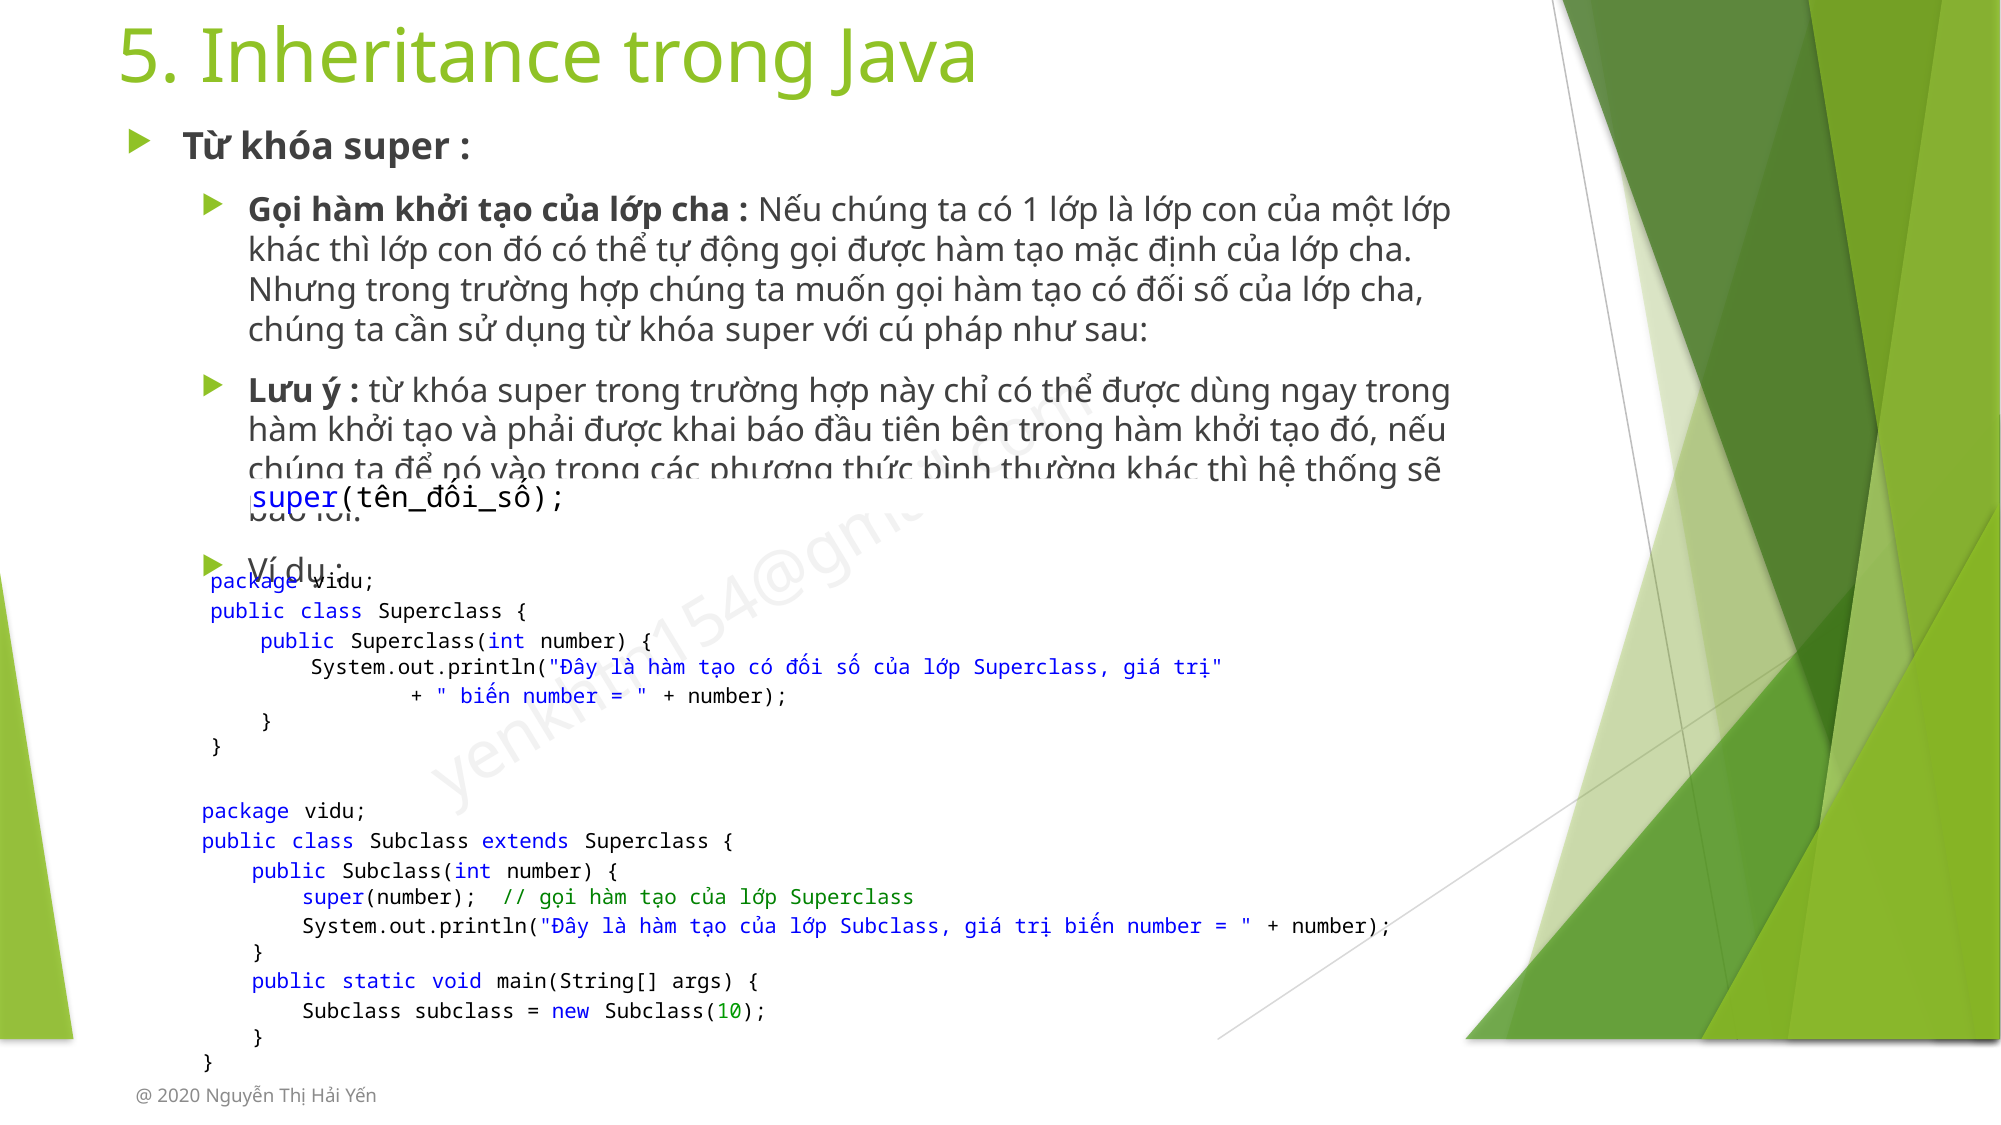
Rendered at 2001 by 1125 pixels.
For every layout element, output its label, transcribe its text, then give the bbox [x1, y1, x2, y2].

title 5. Inheritance trong Java [102, 0, 1513, 116]
text_box package vidu; public class Superclass { public Superclass(int number) { System.out.println("Đây là hàm tạo có đối số của lớp Superclass, giá trị" + " biến number = " + number); } } [210, 563, 1385, 759]
text_box package vidu; public class Subclass extends Superclass { public Subclass(int number) { super(number); // gọi hàm tạo của lớp Superclass System.out.println("Đây là hàm tạo của lớp Subclass, giá trị biến number = " + number); } public static void main(String[] args) { Subclass subclass = new Subclass(10); } } [201, 793, 1446, 1074]
text_box super(tên_đối_số); [250, 478, 1200, 514]
footer @ 2020 Nguyễn Thị Hải Yến [120, 1065, 1154, 1125]
list Từ khóa super : Gọi hàm khởi tạo của lớp cha : Nếu chúng ta có 1 lớp là lớp con của một lớp khác thì lớp con đó có thể tự động gọi được hàm tạo mặc định của lớp cha. Nhưng trong trường hợp chúng ta muốn gọi hàm tạo có đối số của lớp cha, chúng ta cần sử dụng từ khóa super với cú pháp như sau: Lưu ý : từ khóa super trong trường hợp này chỉ có thể được dùng ngay trong hàm khởi tạo và phải được khai báo đầu tiên bên trong hàm khởi tạo đó, nếu chúng ta để nó vào trong các phương thức bình thường khác thì hệ thống sẽ báo lỗi. Ví dụ : [111, 115, 1522, 992]
